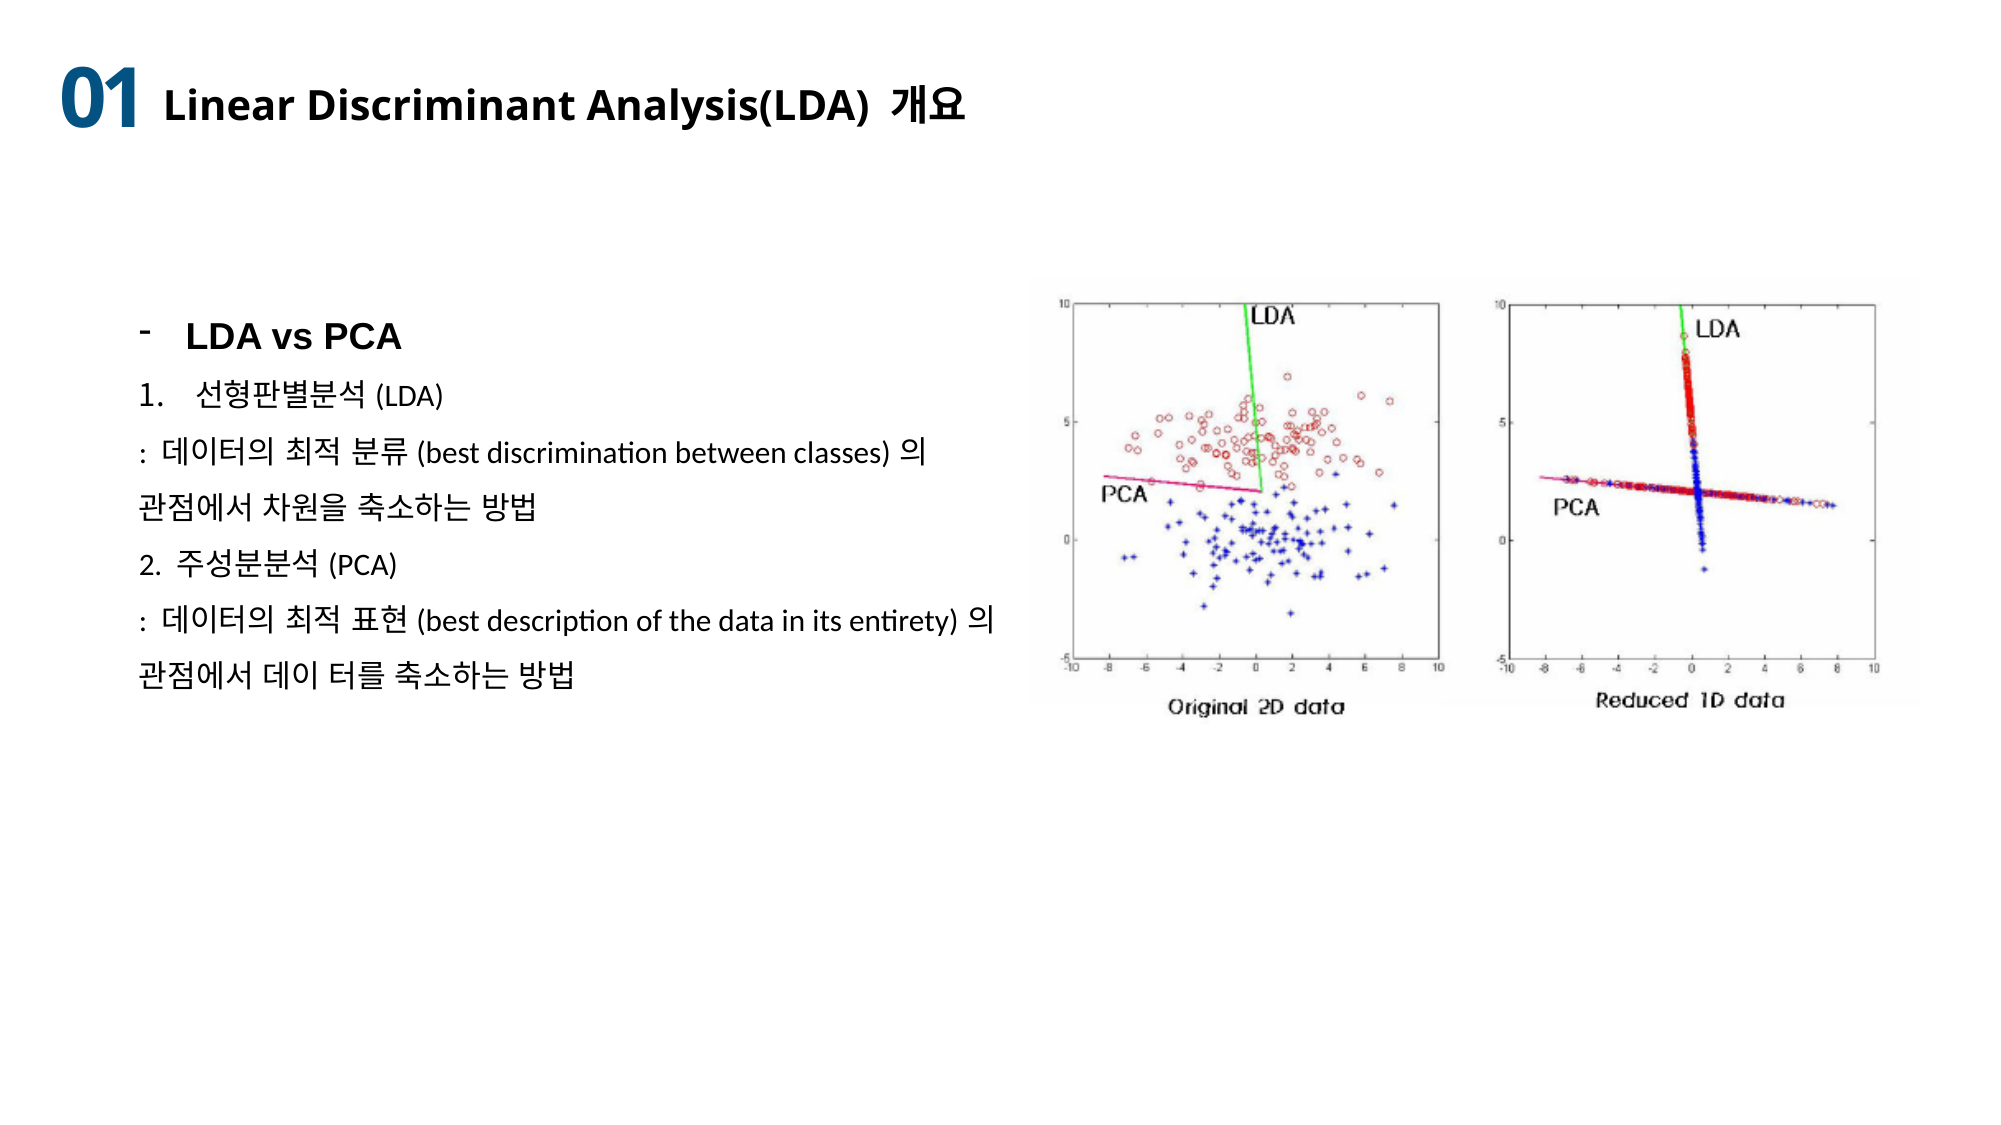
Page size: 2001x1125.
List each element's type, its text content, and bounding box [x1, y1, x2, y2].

text_box LDA vs PCA 선형판별분석(LDA) : 데이터의 최적 분류(best discrimination between classes)의 관점에서 차원을 축소하는 방법 2. 주성분분석(PCA) : 데이터의 최적 표현(best description of the data in its entirety)의 관점에서 데이 터를 축소하는 방법 [123, 282, 1050, 758]
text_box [28, 36, 1031, 195]
picture [1030, 275, 1929, 749]
